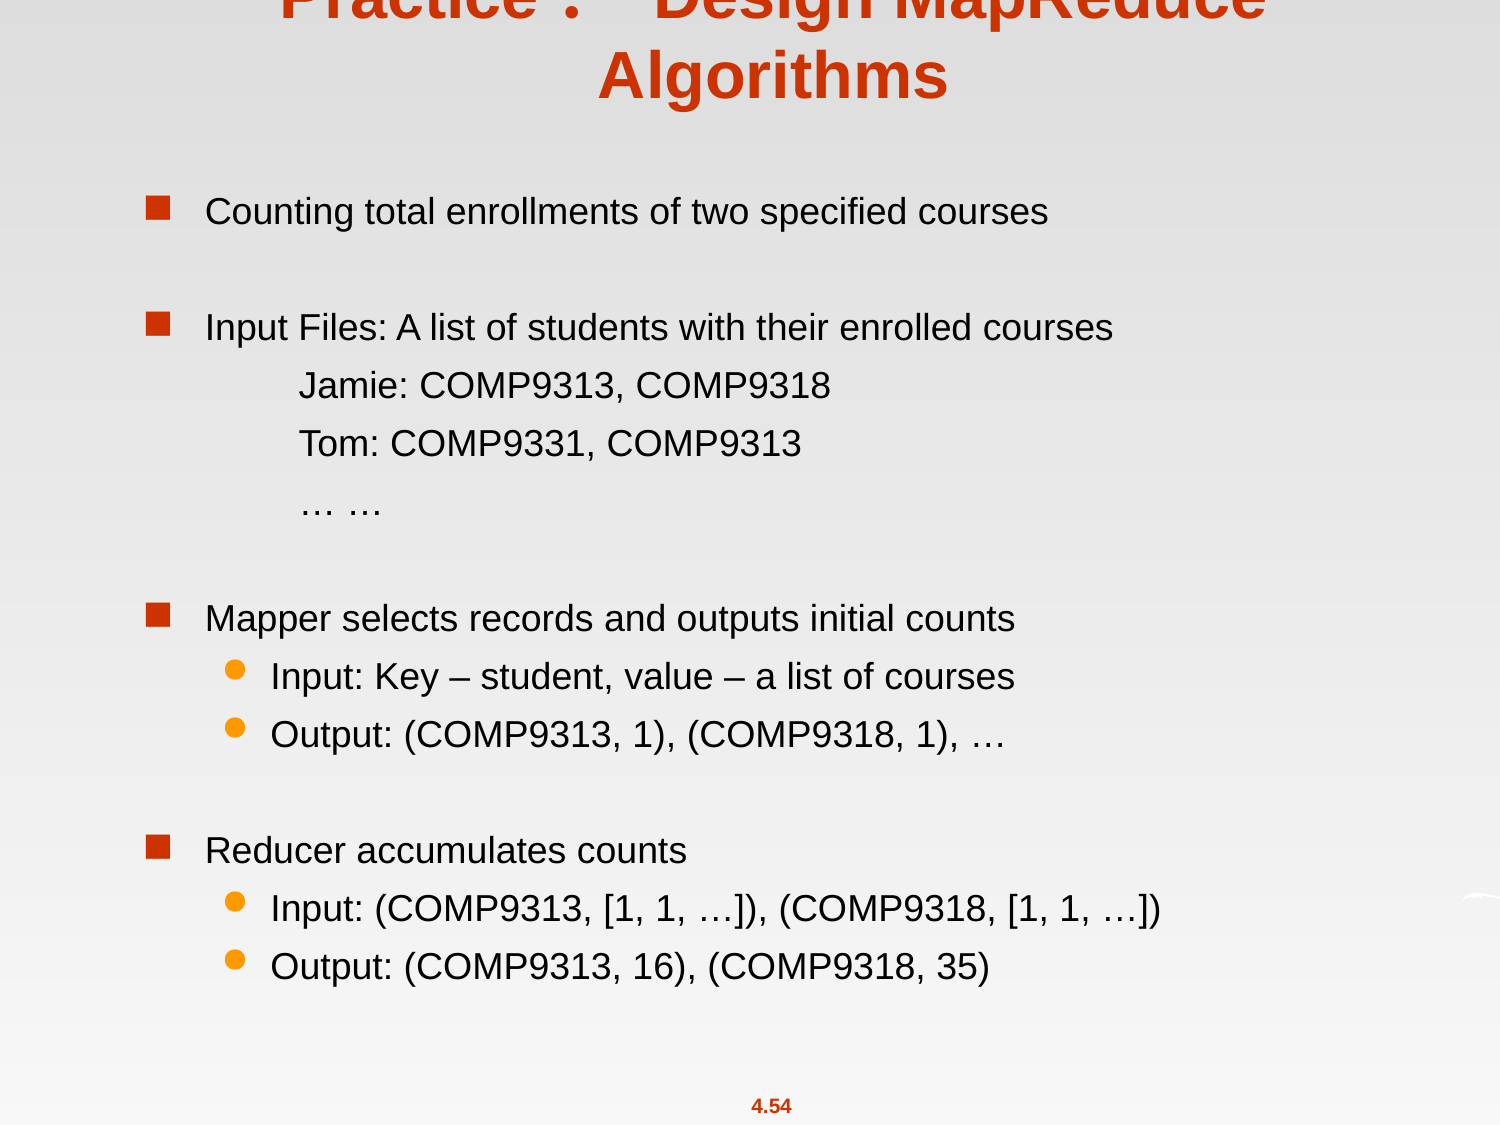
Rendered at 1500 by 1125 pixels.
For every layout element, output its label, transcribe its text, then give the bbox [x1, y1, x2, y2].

title Practice： Design MapReduce Algorithms [85, 19, 1463, 120]
list Counting total enrollments of two specified courses Input Files: A list of students with their enrolled courses Jamie: COMP9313, COMP9318 Tom: COMP9331, COMP9313 … … Mapper selects records and outputs initial counts Input: Key – student, value – a list of courses Output: (COMP9313, 1), (COMP9318, 1), … Reducer accumulates counts Input: (COMP9313, [1, 1, …]), (COMP9318, [1, 1, …]) Output: (COMP9313, 16), (COMP9318, 35) [133, 179, 1391, 984]
